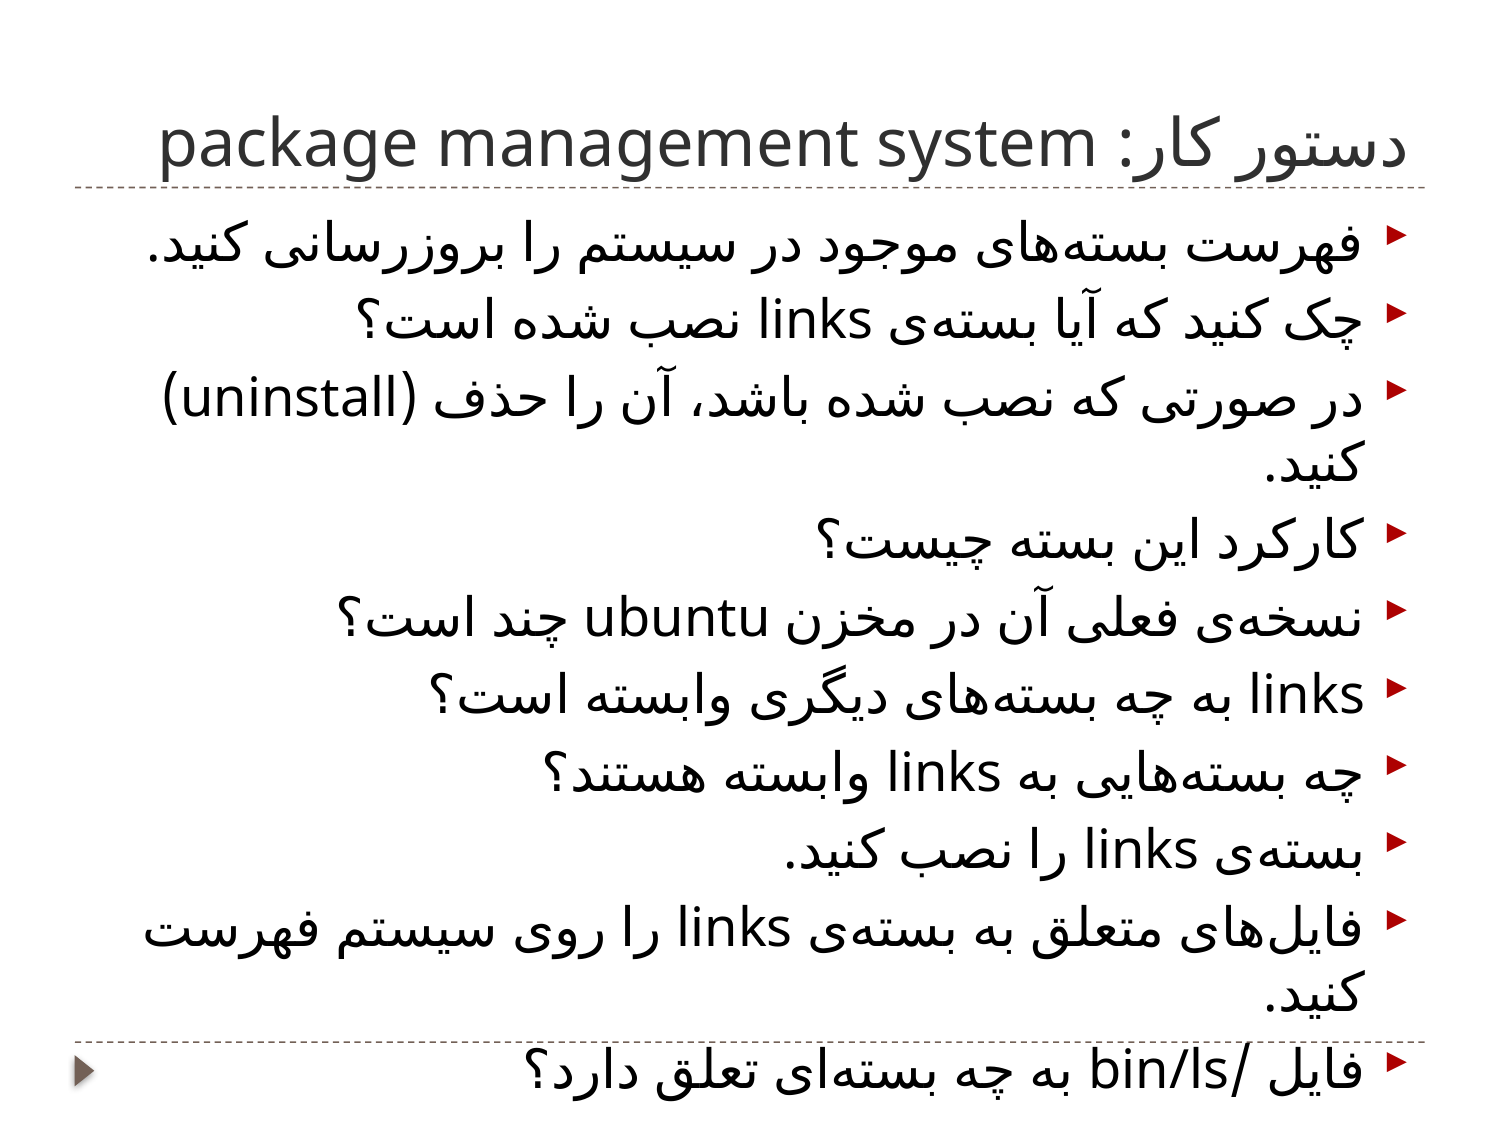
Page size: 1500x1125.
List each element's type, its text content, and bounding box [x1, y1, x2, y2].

title دستور کار: package management system [75, 24, 1425, 188]
list فهرست بسته‌های موجود در سیستم را بروزرسانی کنید. چک کنید که آیا بسته‌ی links نصب شده است؟ در صورتی که نصب شده باشد، آن را حذف (uninstall) کنید. کارکرد این بسته چیست؟ نسخه‌ی فعلی آن در مخزن ubuntu چند است؟ links به چه بسته‌های دیگری وابسته است؟ چه بسته‌هایی به links وابسته هستند؟ بسته‌ی links را نصب کنید. فایل‌های متعلق به بسته‌ی links را روی سیستم فهرست کنید. فایل /bin/ls به چه بسته‌ای تعلق دارد؟ [75, 200, 1425, 1010]
